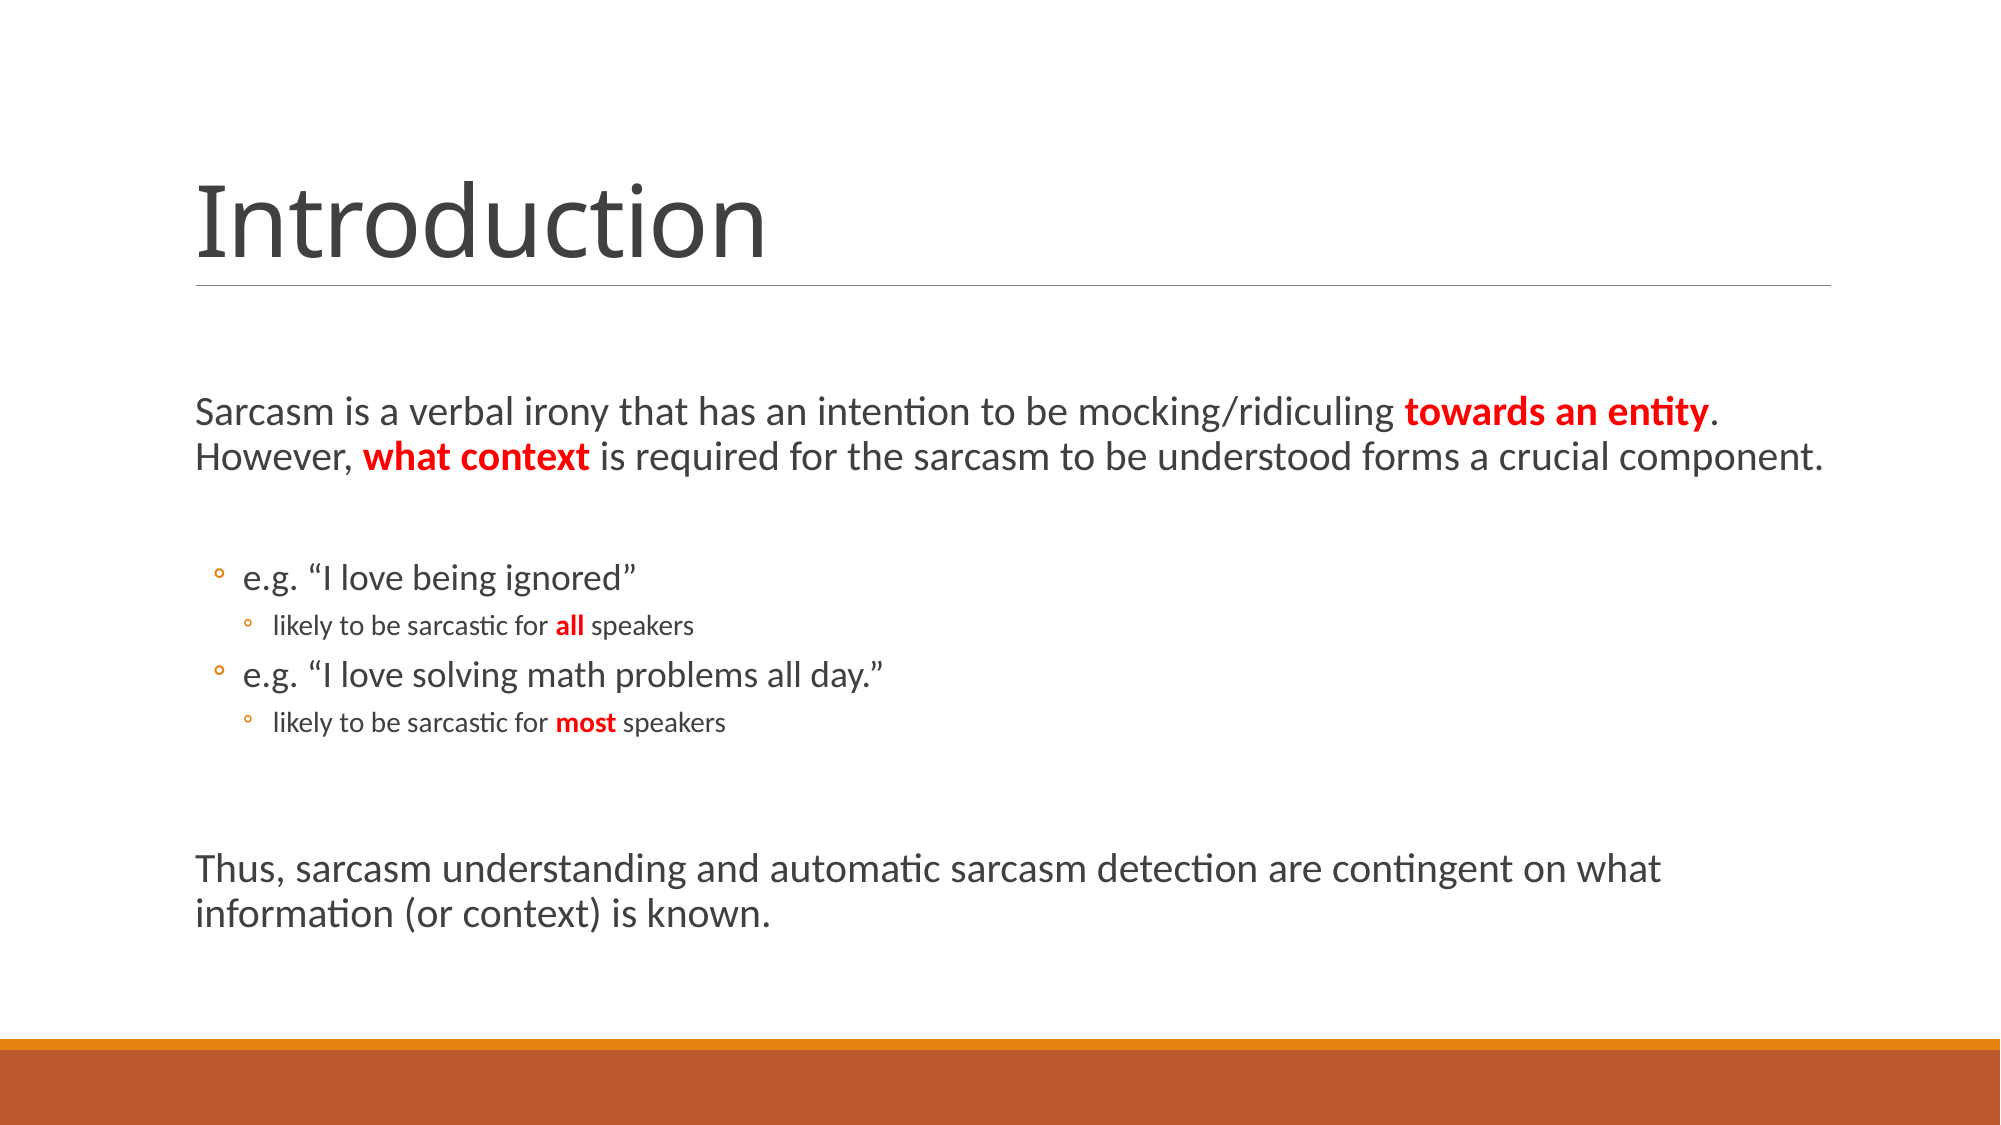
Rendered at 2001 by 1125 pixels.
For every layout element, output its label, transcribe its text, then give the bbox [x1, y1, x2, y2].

list Sarcasm is a verbal irony that has an intention to be mocking/ridiculing towards an entity. However, what context is required for the sarcasm to be understood forms a crucial component. e.g. “I love being ignored” likely to be sarcastic for all speakers e.g. “I love solving math problems all day.” likely to be sarcastic for most speakers Thus, sarcasm understanding and automatic sarcasm detection are contingent on what information (or context) is known. [180, 302, 1830, 963]
title Introduction [180, 47, 1830, 285]
